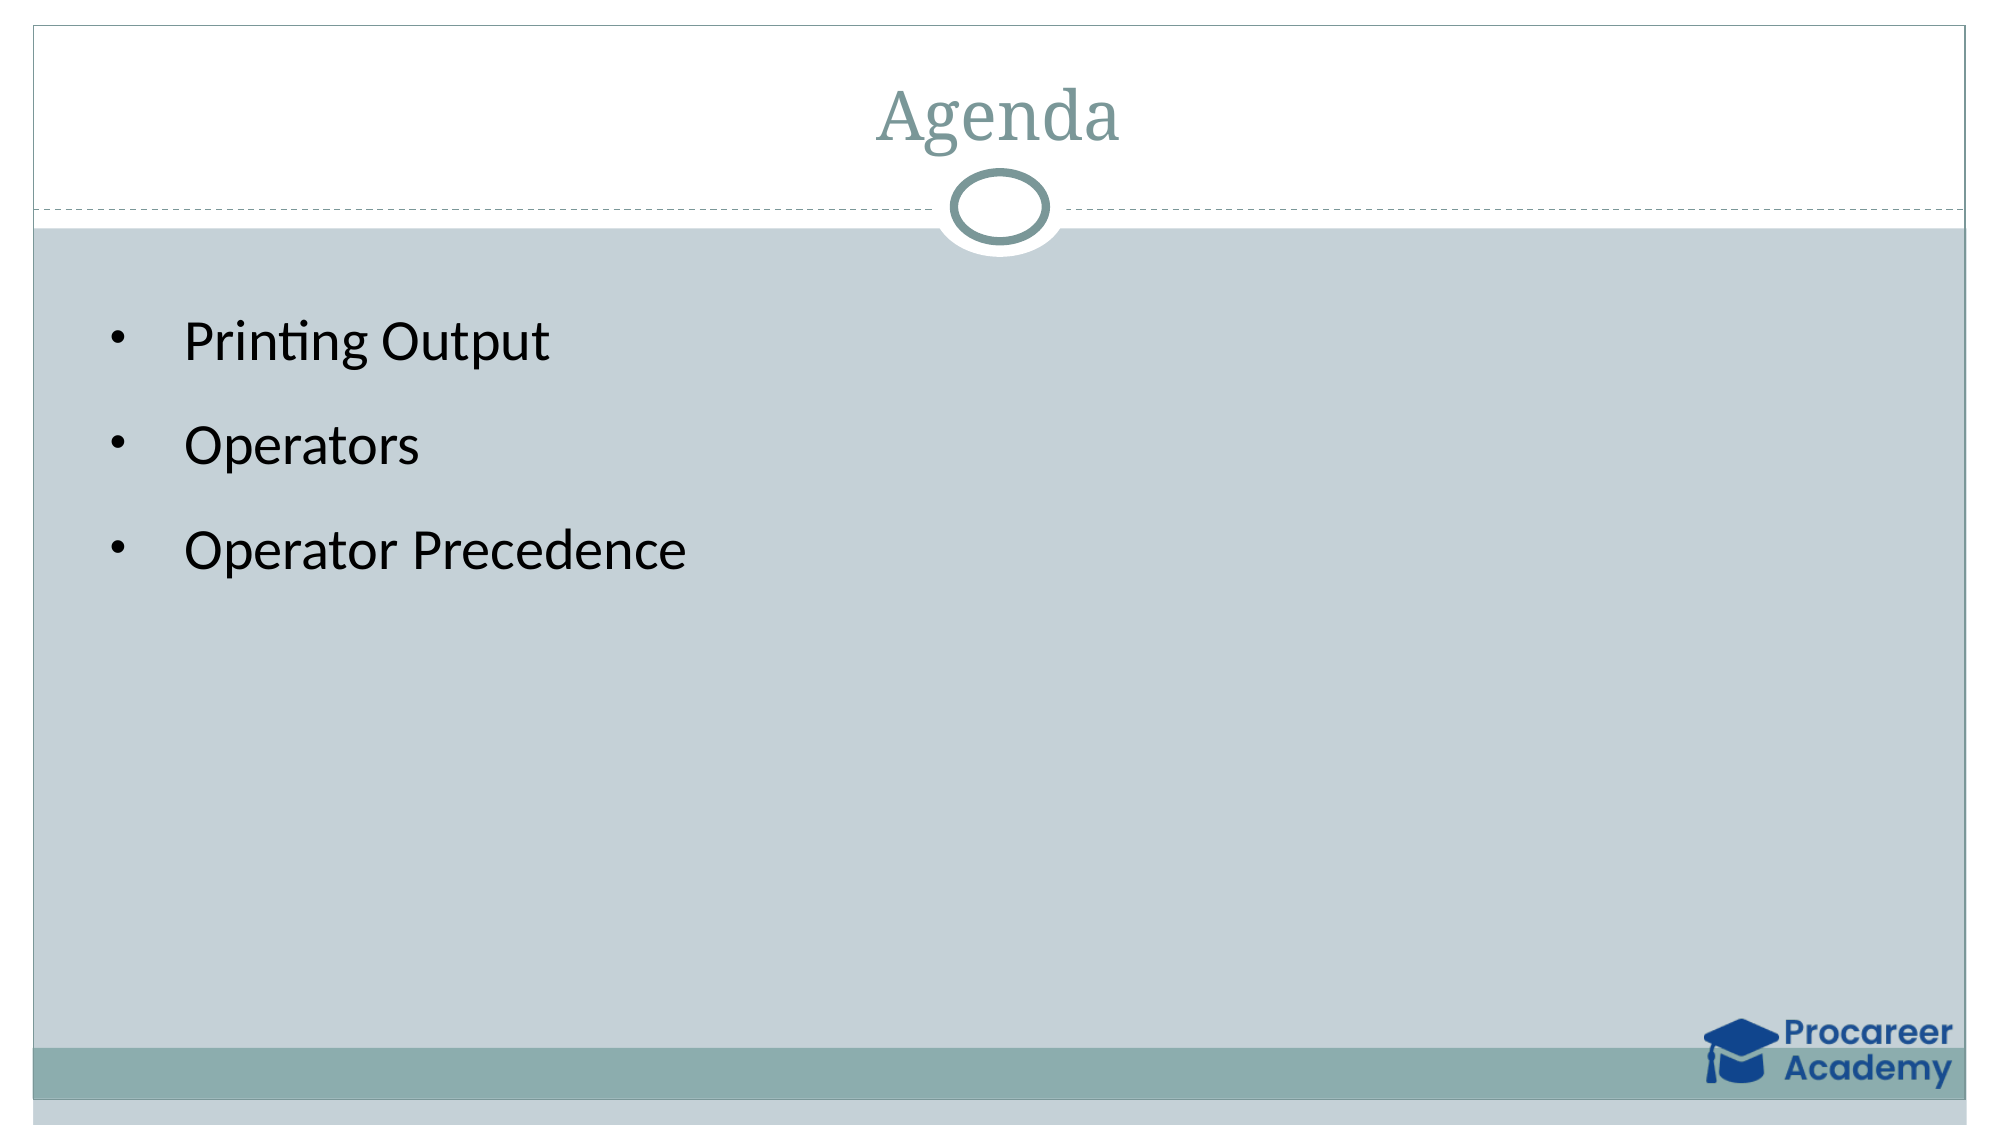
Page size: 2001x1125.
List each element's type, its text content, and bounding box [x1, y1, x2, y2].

picture [1704, 1006, 1959, 1089]
list Printing Output Operators Operator Precedence [94, 259, 884, 627]
title Agenda [299, 37, 1700, 162]
